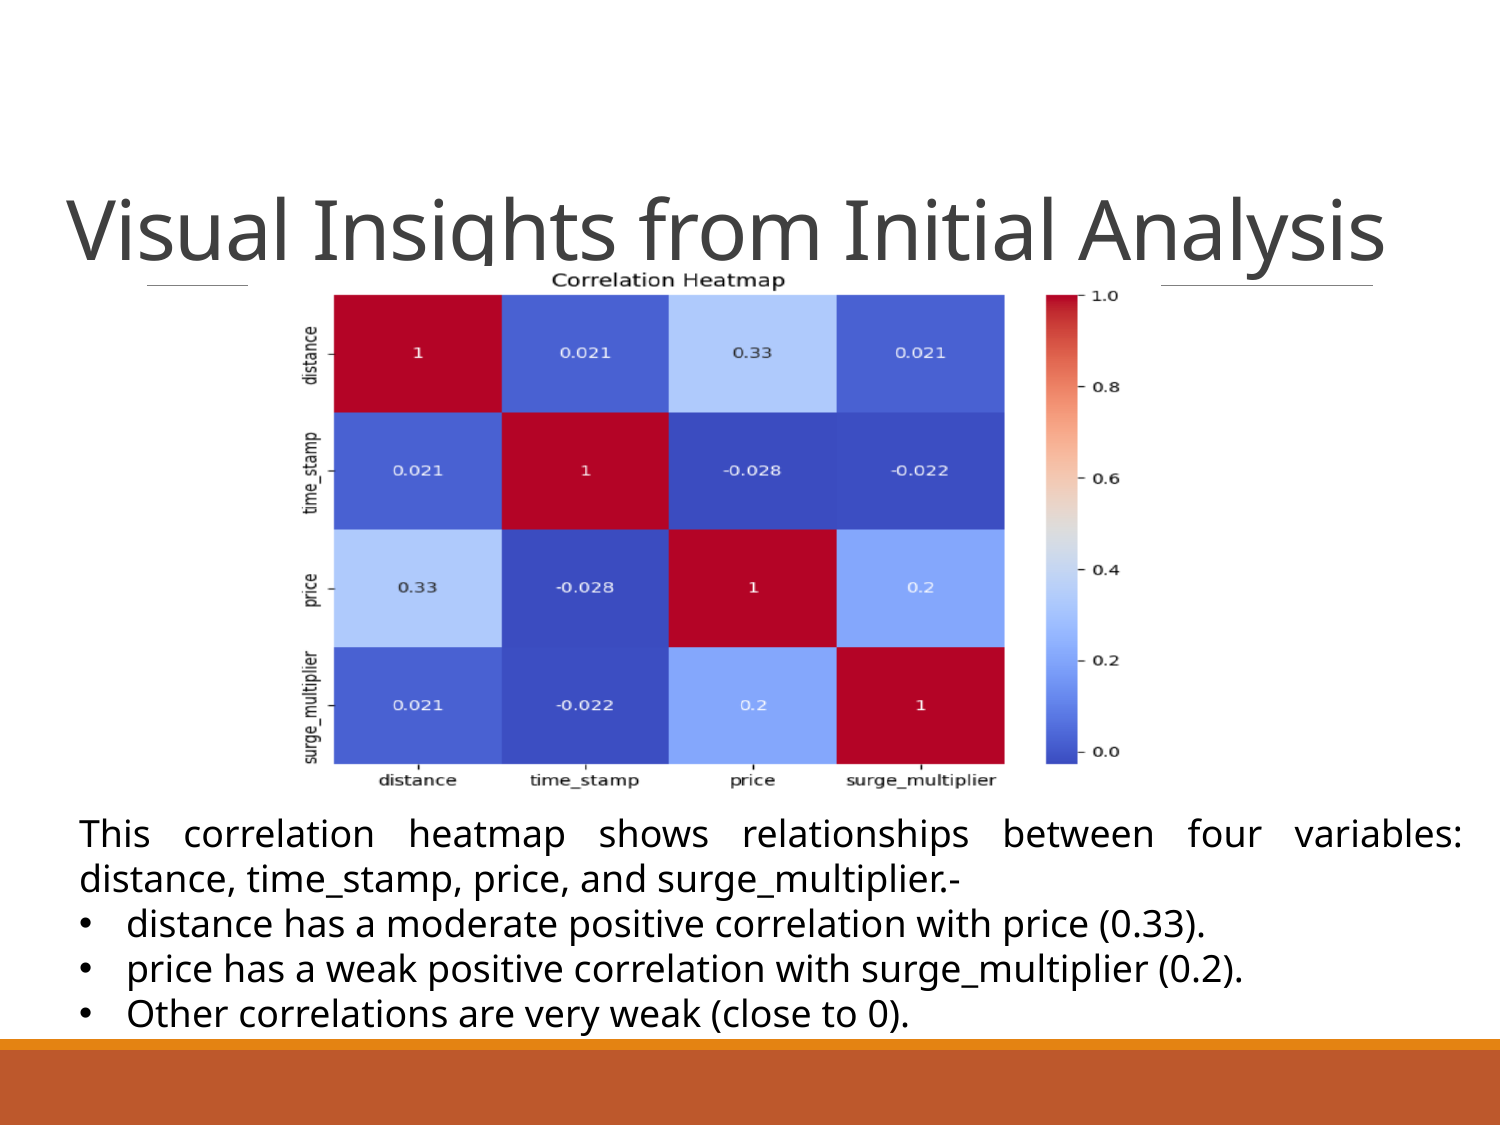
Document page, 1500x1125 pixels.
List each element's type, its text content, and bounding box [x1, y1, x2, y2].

picture [247, 265, 1162, 803]
title Visual Insights from Initial Analysis [51, 47, 1479, 285]
text_box This correlation heatmap shows relationships between four variables: distance, time_stamp, price, and surge_multiplier.- distance has a moderate positive correlation with price (0.33). price has a weak positive correlation with surge_multiplier (0.2). Other correlations are very weak (close to 0). [64, 802, 1479, 1043]
